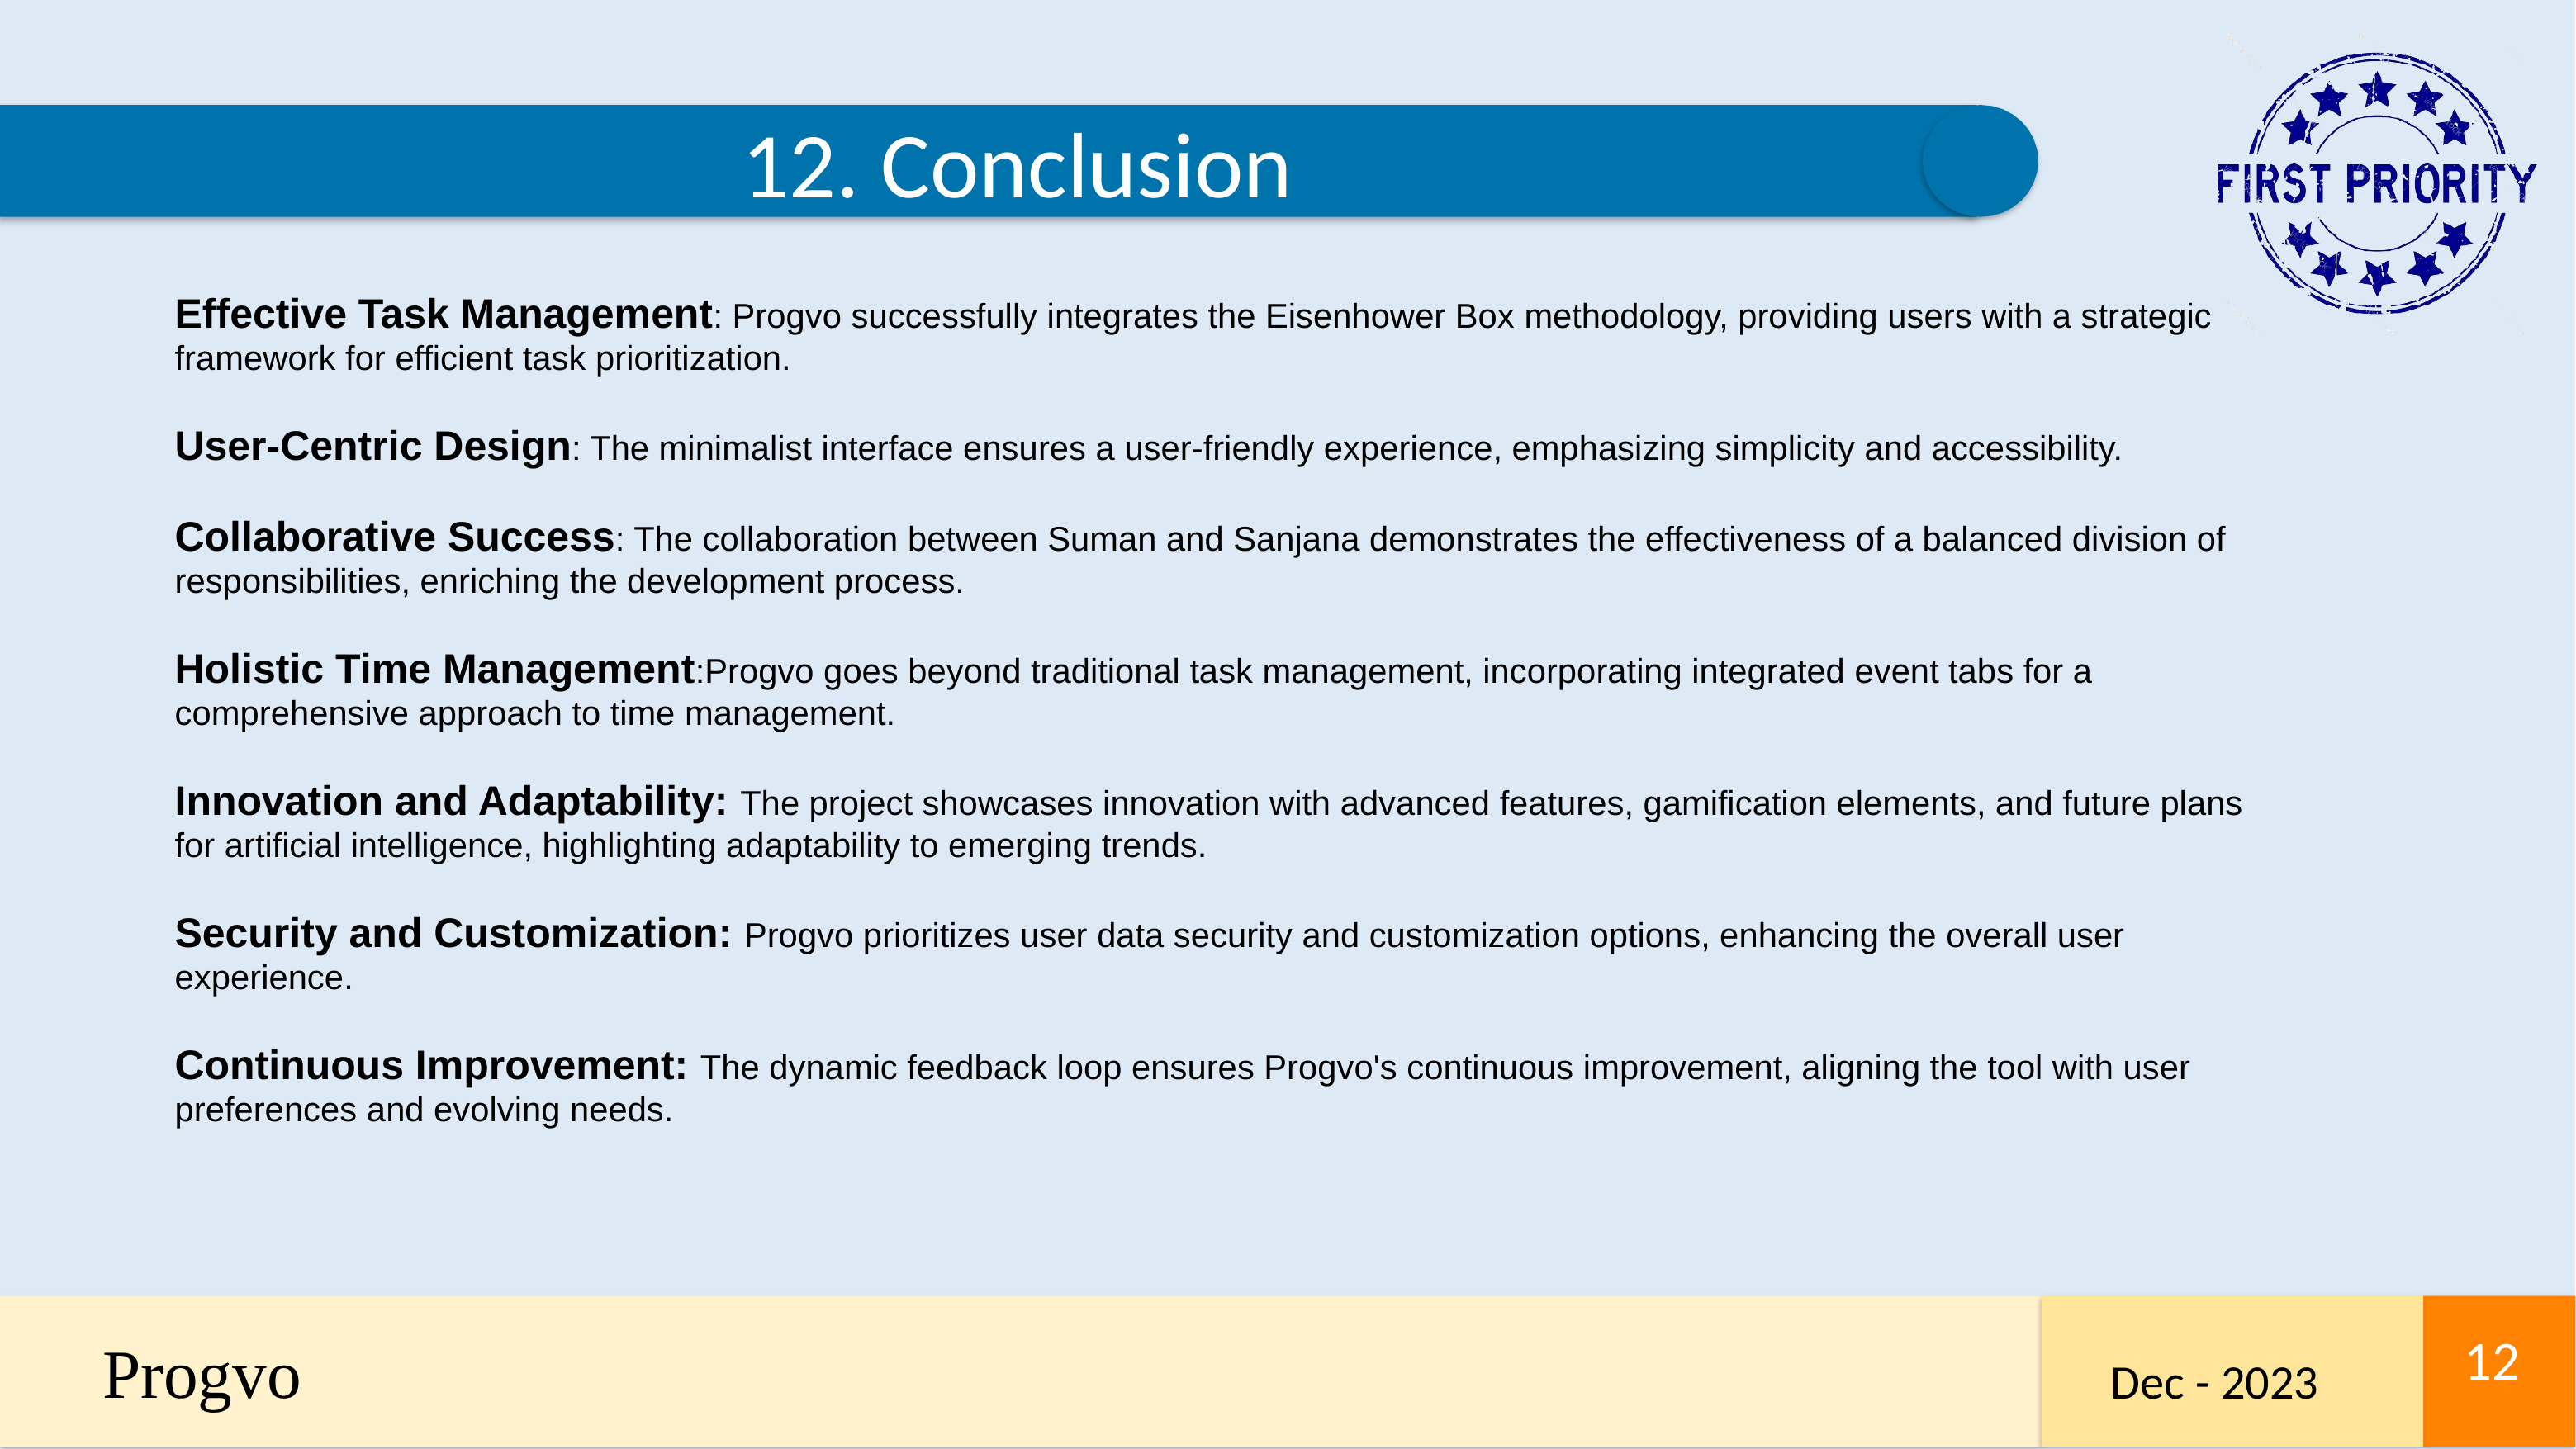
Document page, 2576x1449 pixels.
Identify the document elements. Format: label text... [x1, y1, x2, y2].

picture [2194, 1, 2559, 394]
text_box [0, 104, 2039, 218]
text_box Effective Task Management: Progvo successfully integrates the Eisenhower Box methodology, providing users with a strategic framework for efficient task prioritization. User-Centric Design: The minimalist interface ensures a user-friendly experience, emphasizing simplicity and accessibility. Collaborative Success: The collaboration between Suman and Sanjana demonstrates the effectiveness of a balanced division of responsibilities, enriching the development process. Holistic Time Management:Progvo goes beyond traditional task management, incorporating integrated event tabs for a comprehensive approach to time management. Innovation and Adaptability: The project showcases innovation with advanced features, gamification elements, and future plans for artificial intelligence, highlighting adaptability to emerging trends. Security and Customization: Progvo prioritizes user data security and customization options, enhancing the overall user experience. Continuous Improvement: The dynamic feedback loop ensures Progvo's continuous improvement, aligning the tool with user preferences and evolving needs. [162, 280, 2269, 1135]
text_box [0, 1295, 2576, 1447]
